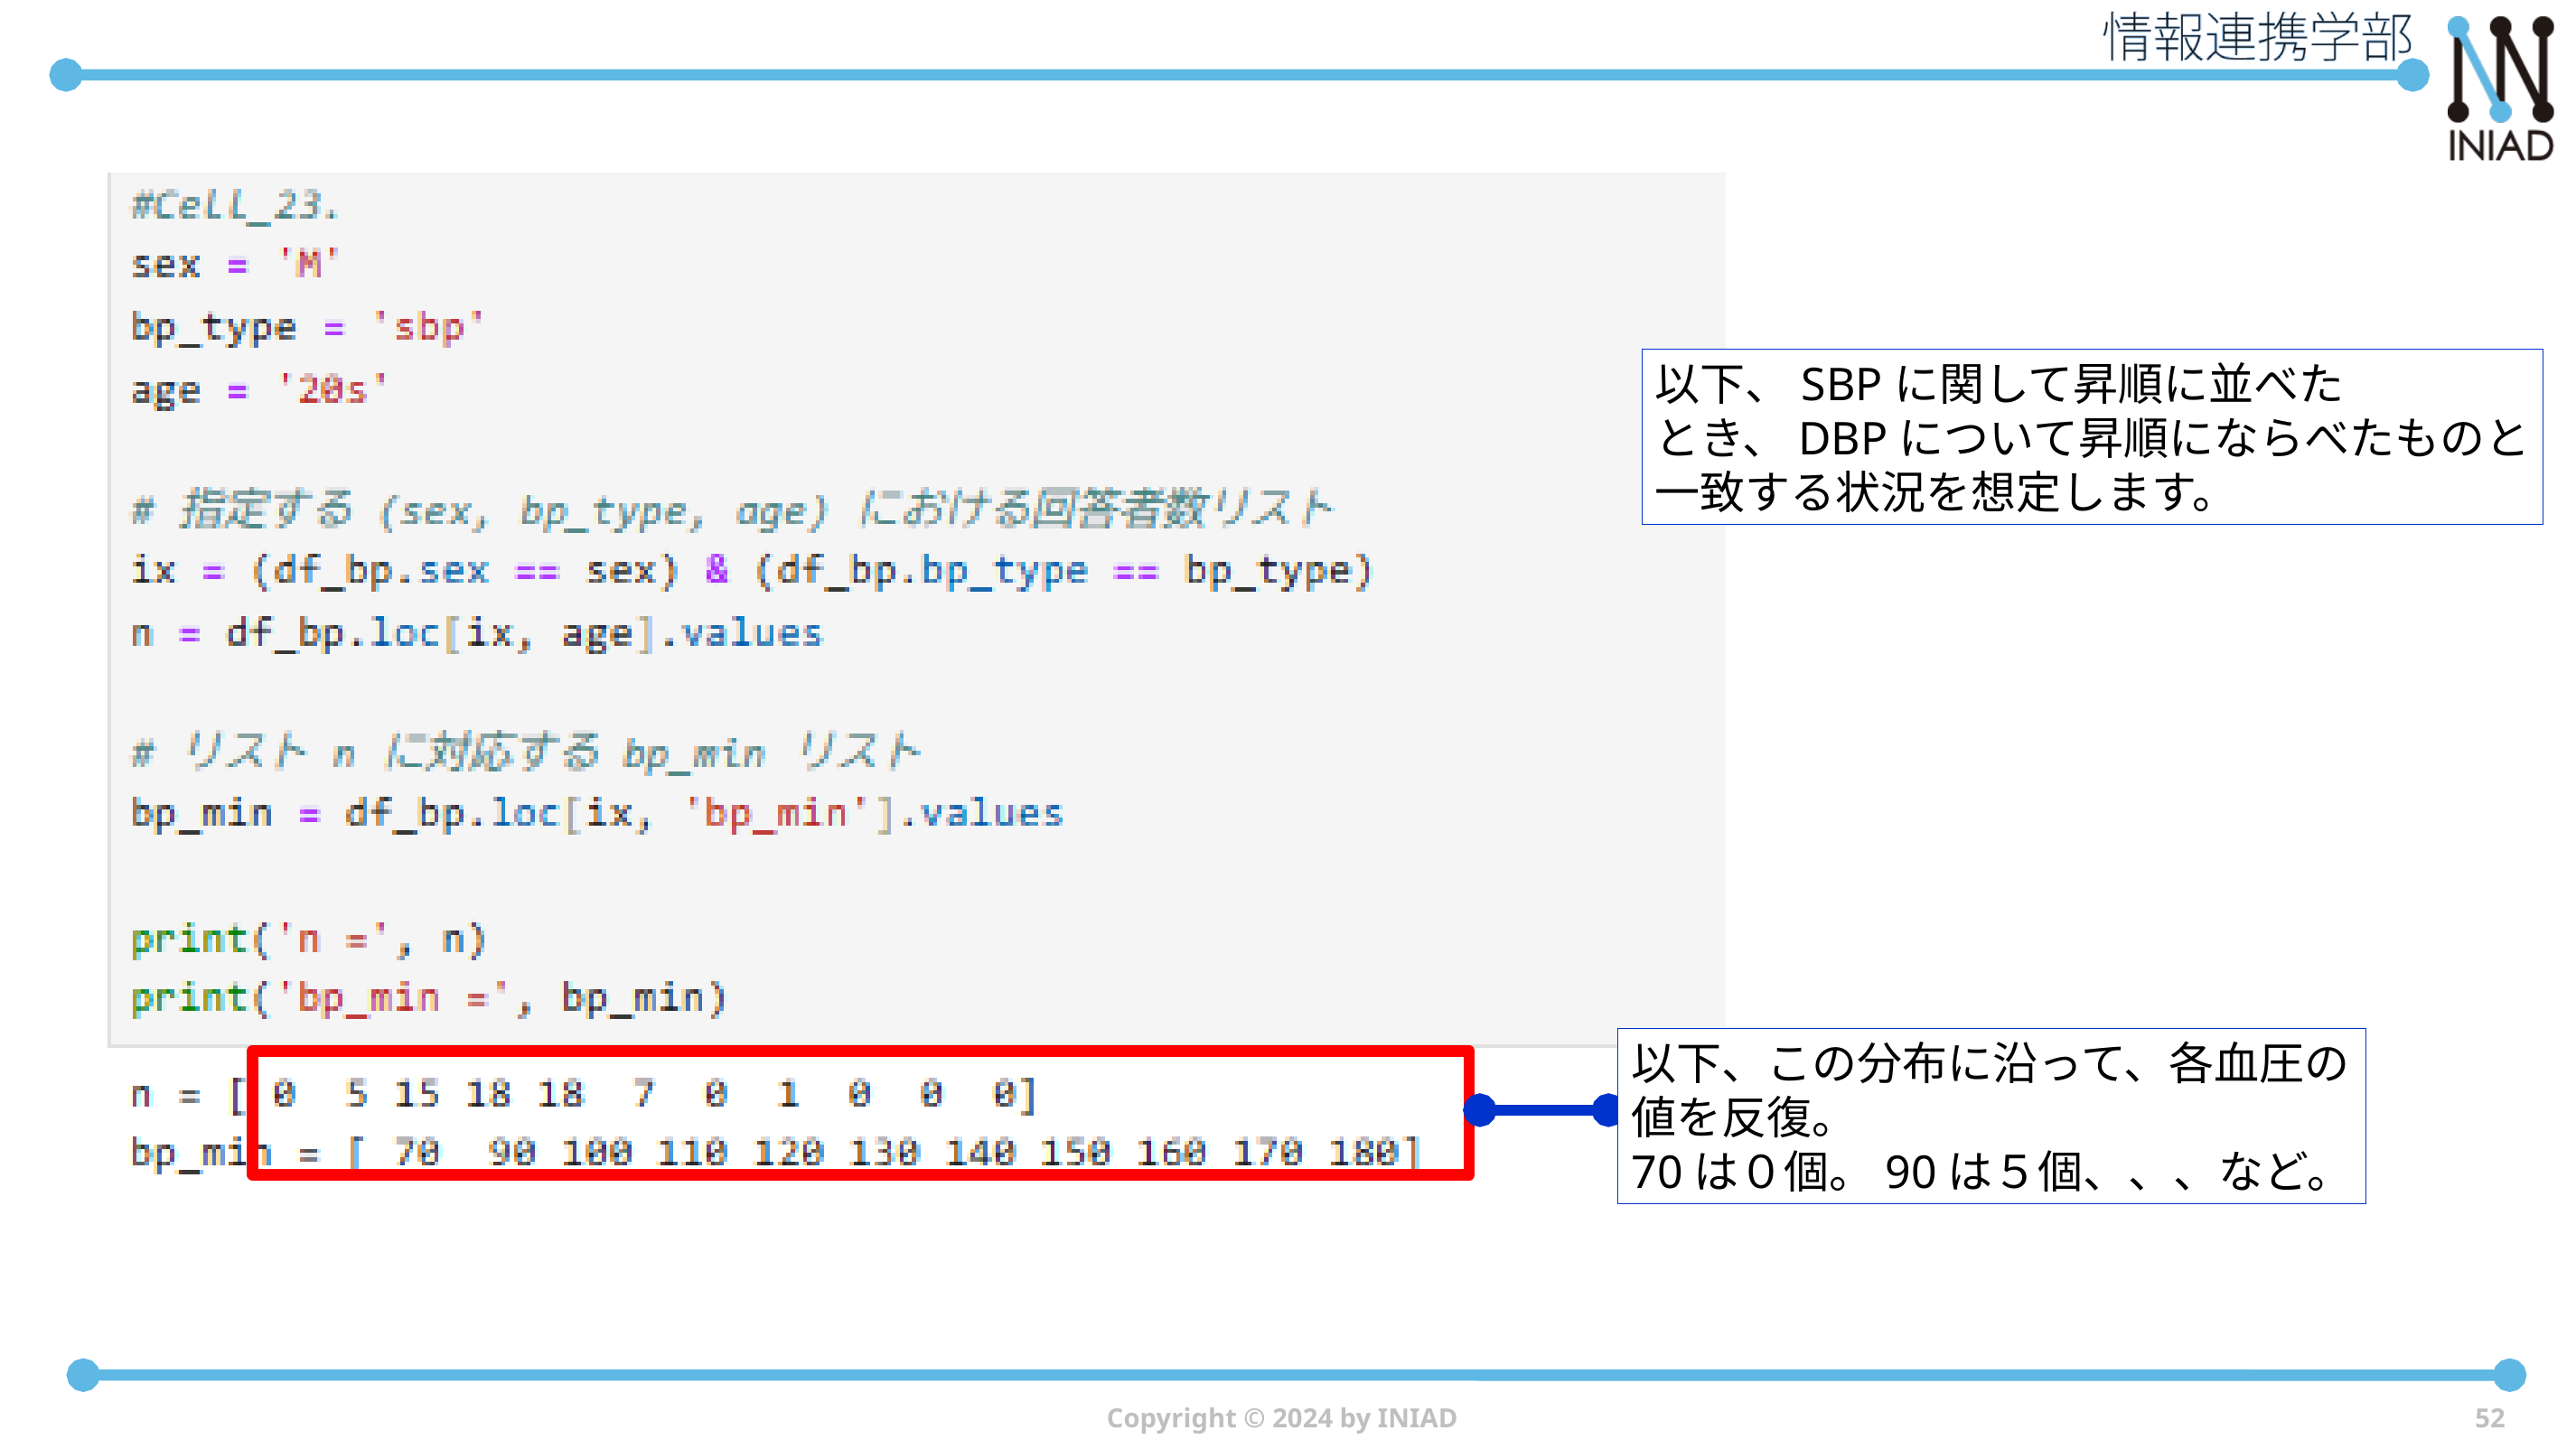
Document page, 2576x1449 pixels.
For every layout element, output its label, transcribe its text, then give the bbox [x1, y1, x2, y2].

footer Copyright © 2024 by INIAD [59, 1374, 2506, 1445]
picture [2448, 12, 2555, 170]
picture [87, 172, 1726, 1200]
text_box 以下、SBPに関して昇順に並べた とき、DBPについて昇順にならべたものと 一致する状況を想定します。 [1728, 349, 2543, 525]
text_box 以下、この分布に沿って、各血圧の 値を反復。 70は０個。90は５個、、、など。 [1727, 1028, 2366, 1204]
slide_number 52 [2376, 1376, 2519, 1445]
